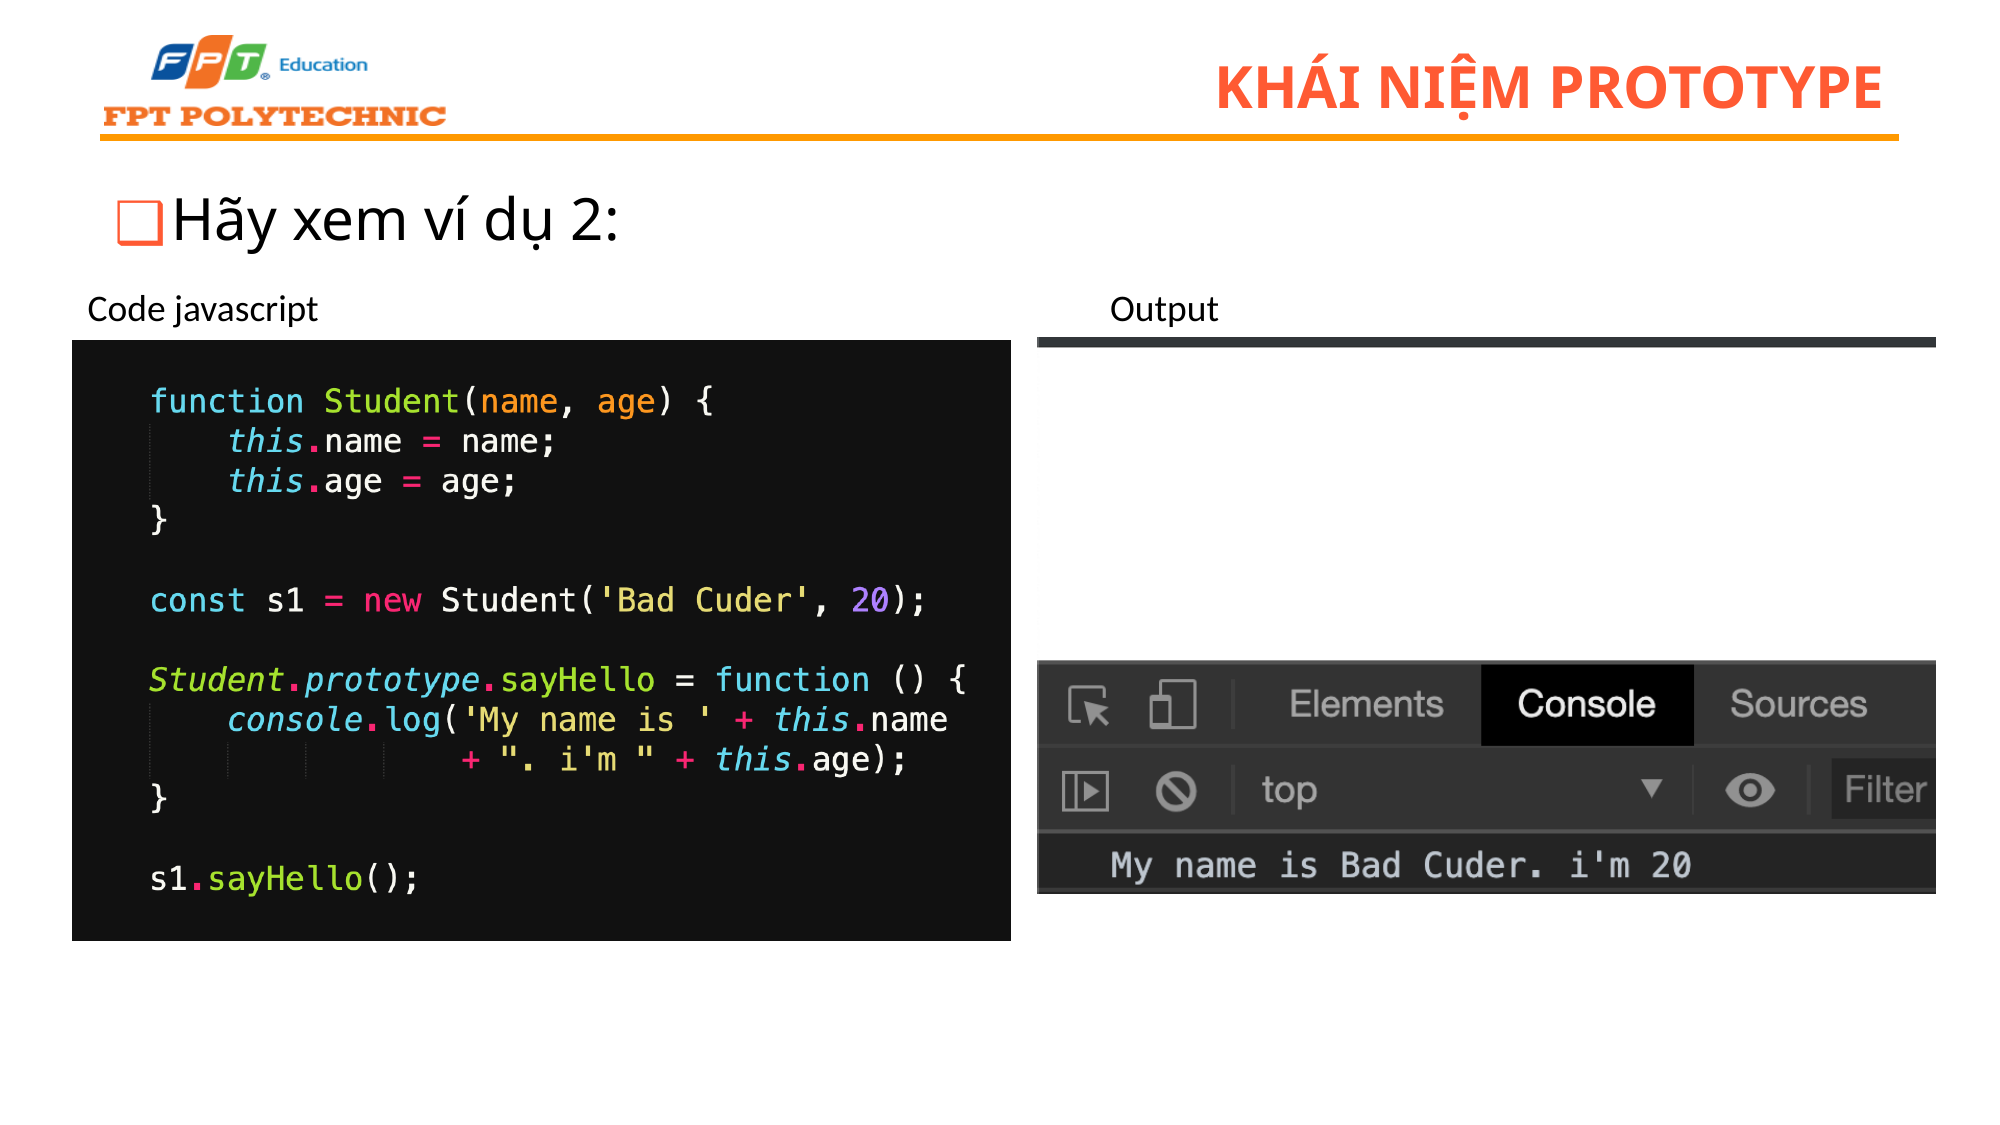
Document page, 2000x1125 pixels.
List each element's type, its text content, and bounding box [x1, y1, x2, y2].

list Hãy xem ví dụ 2: [99, 174, 1900, 1038]
picture [1036, 337, 1936, 894]
picture [104, 35, 450, 126]
picture [72, 340, 1011, 941]
text_box Output [1095, 276, 1236, 335]
title Khái niệm prototype [449, 45, 1900, 125]
text_box Code javascript [72, 276, 337, 337]
